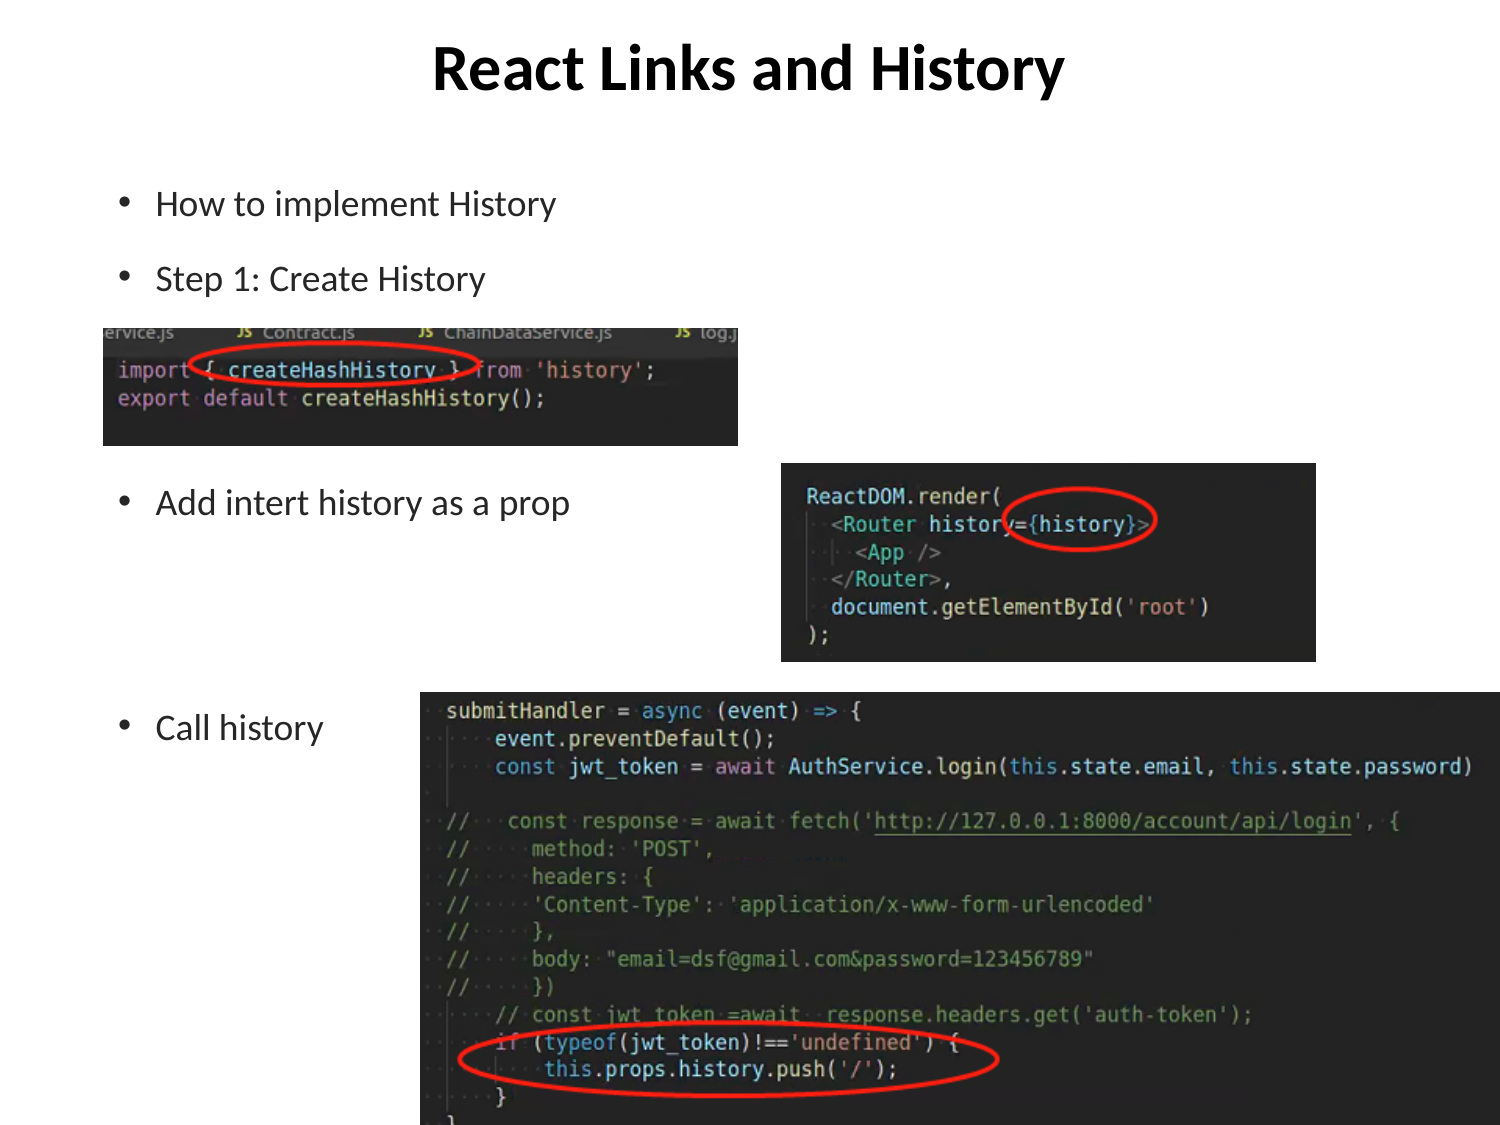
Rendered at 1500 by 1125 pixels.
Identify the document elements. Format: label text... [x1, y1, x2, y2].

picture [103, 328, 738, 446]
list How to implement History Step 1: Create History Add intert history as a prop Call history [103, 162, 1397, 1082]
picture [781, 463, 1316, 662]
picture [420, 692, 1500, 1125]
title React Links and History [103, 25, 1397, 112]
